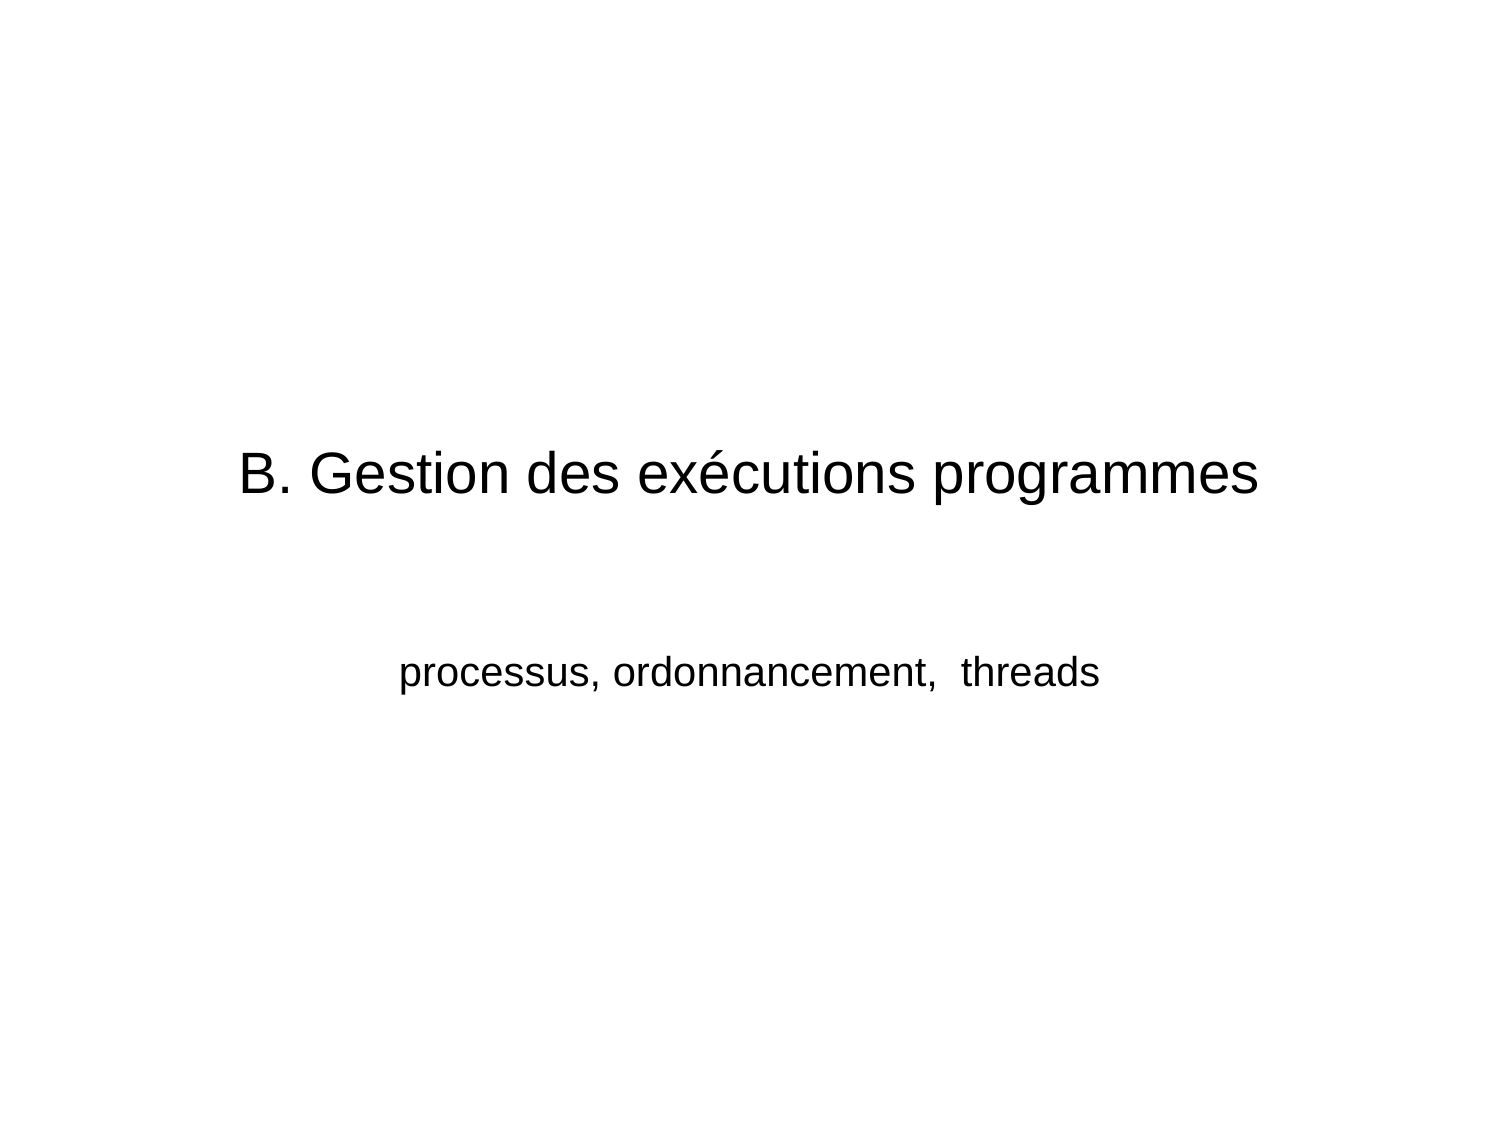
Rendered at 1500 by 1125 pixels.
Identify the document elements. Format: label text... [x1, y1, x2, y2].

subtitle processus, ordonnancement, threads [225, 637, 1275, 729]
title B. Gestion des exécutions programmes [112, 349, 1388, 591]
